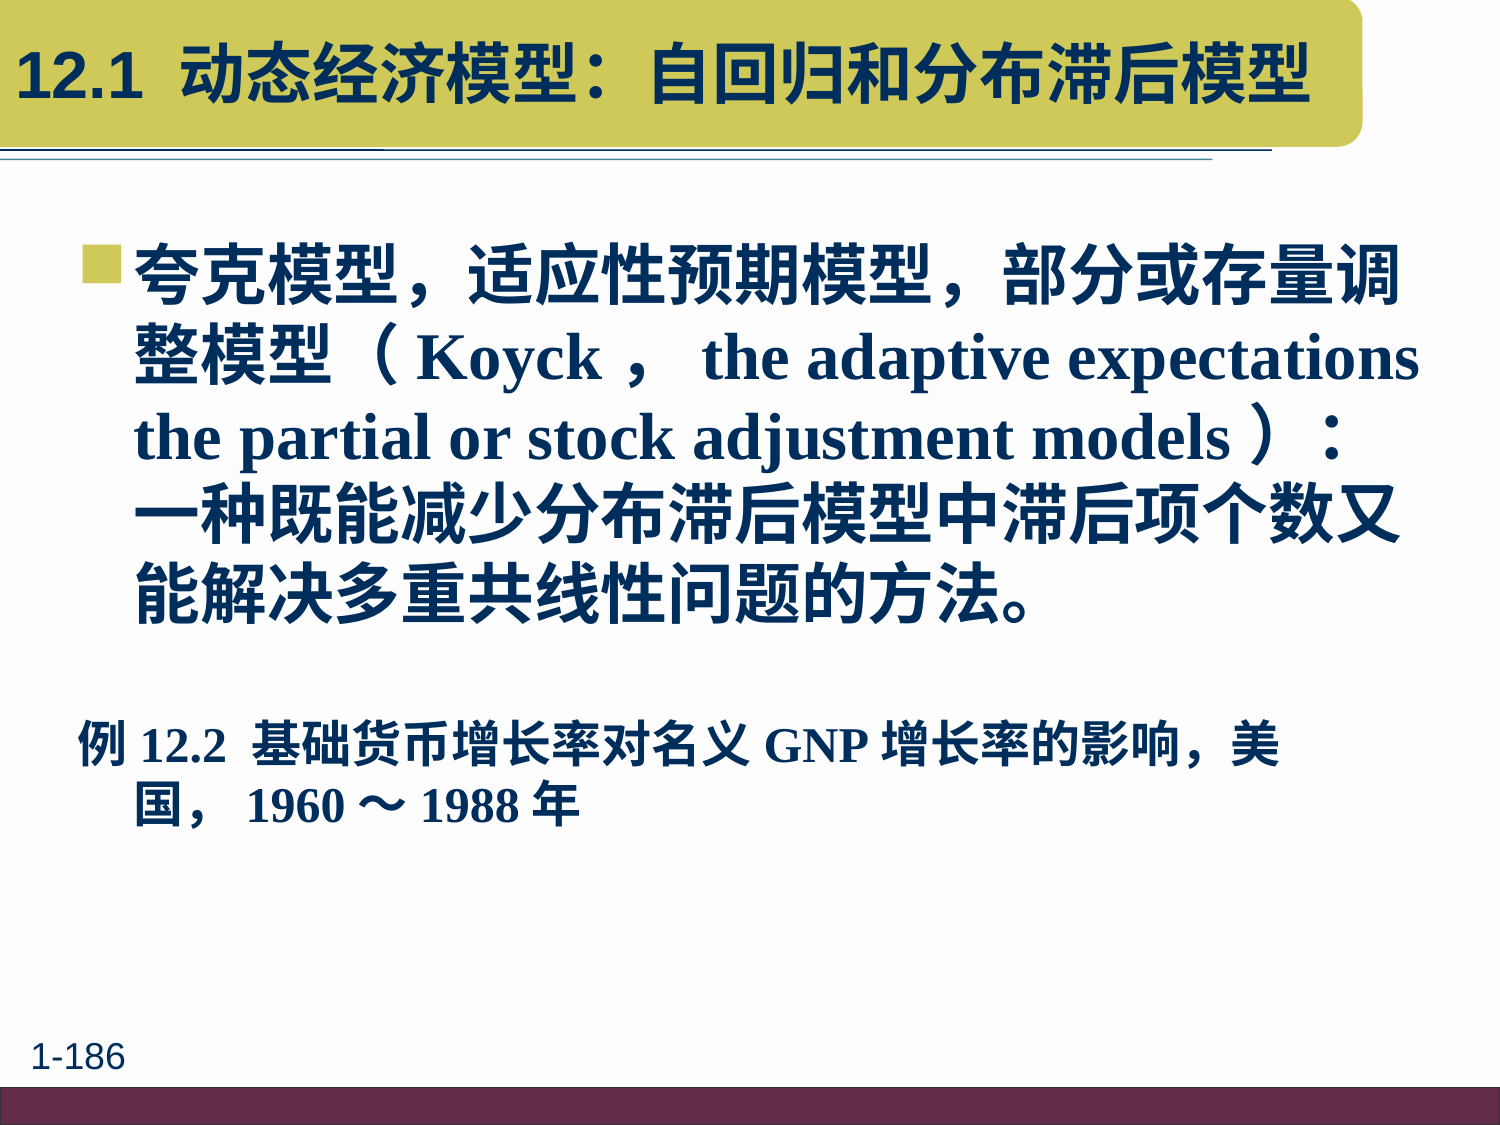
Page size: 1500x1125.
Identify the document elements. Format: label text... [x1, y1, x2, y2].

title 12.1 动态经济模型：自回归和分布滞后模型 [0, 0, 1350, 147]
list 夸克模型，适应性预期模型，部分或存量调整模型（Koyck，the adaptive expectations the partial or stock adjustment models）：一种既能减少分布滞后模型中滞后项个数又能解决多重共线性问题的方法。 例12.2 基础货币增长率对名义GNP增长率的影响，美国，1960～1988年 [62, 224, 1438, 900]
